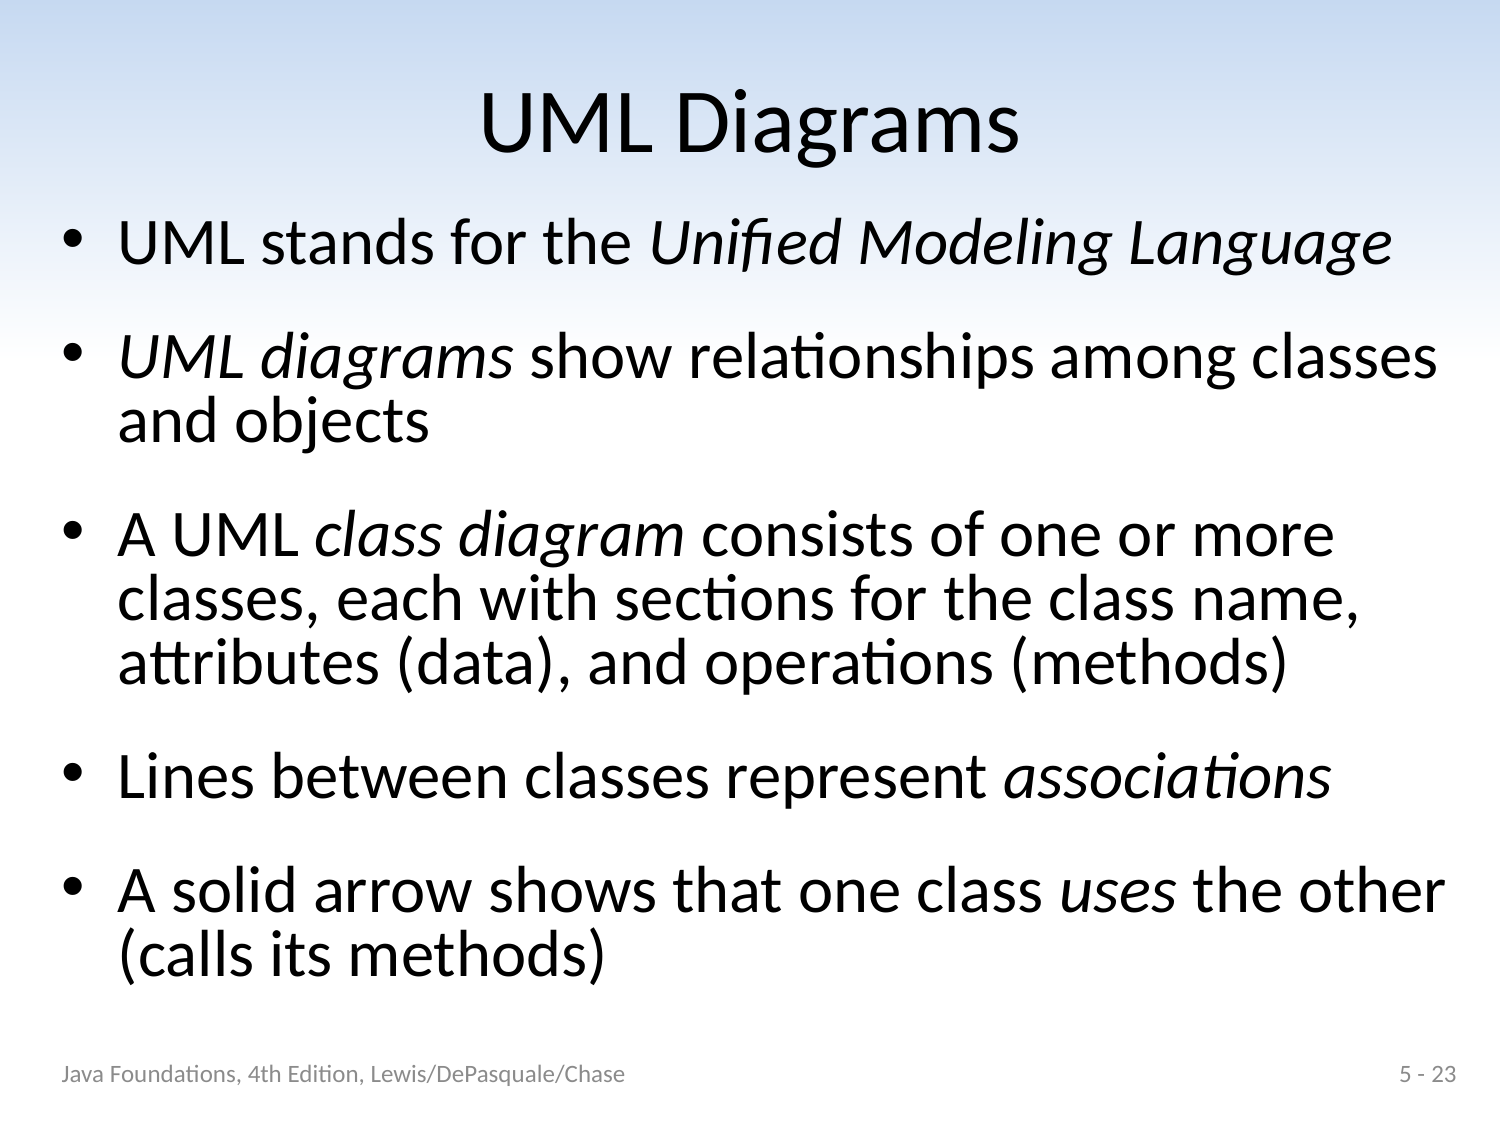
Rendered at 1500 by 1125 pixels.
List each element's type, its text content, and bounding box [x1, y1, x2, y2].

list UML stands for the Unified Modeling Language UML diagrams show relationships among classes and objects A UML class diagram consists of one or more classes, each with sections for the class name, attributes (data), and operations (methods) Lines between classes represent associations A solid arrow shows that one class uses the other (calls its methods) [46, 205, 1473, 1043]
title UML Diagrams [28, 45, 1473, 186]
slide_number 5 - 23 [1122, 1042, 1472, 1103]
footer Java Foundations, 4th Edition, Lewis/DePasquale/Chase [46, 1042, 1122, 1103]
